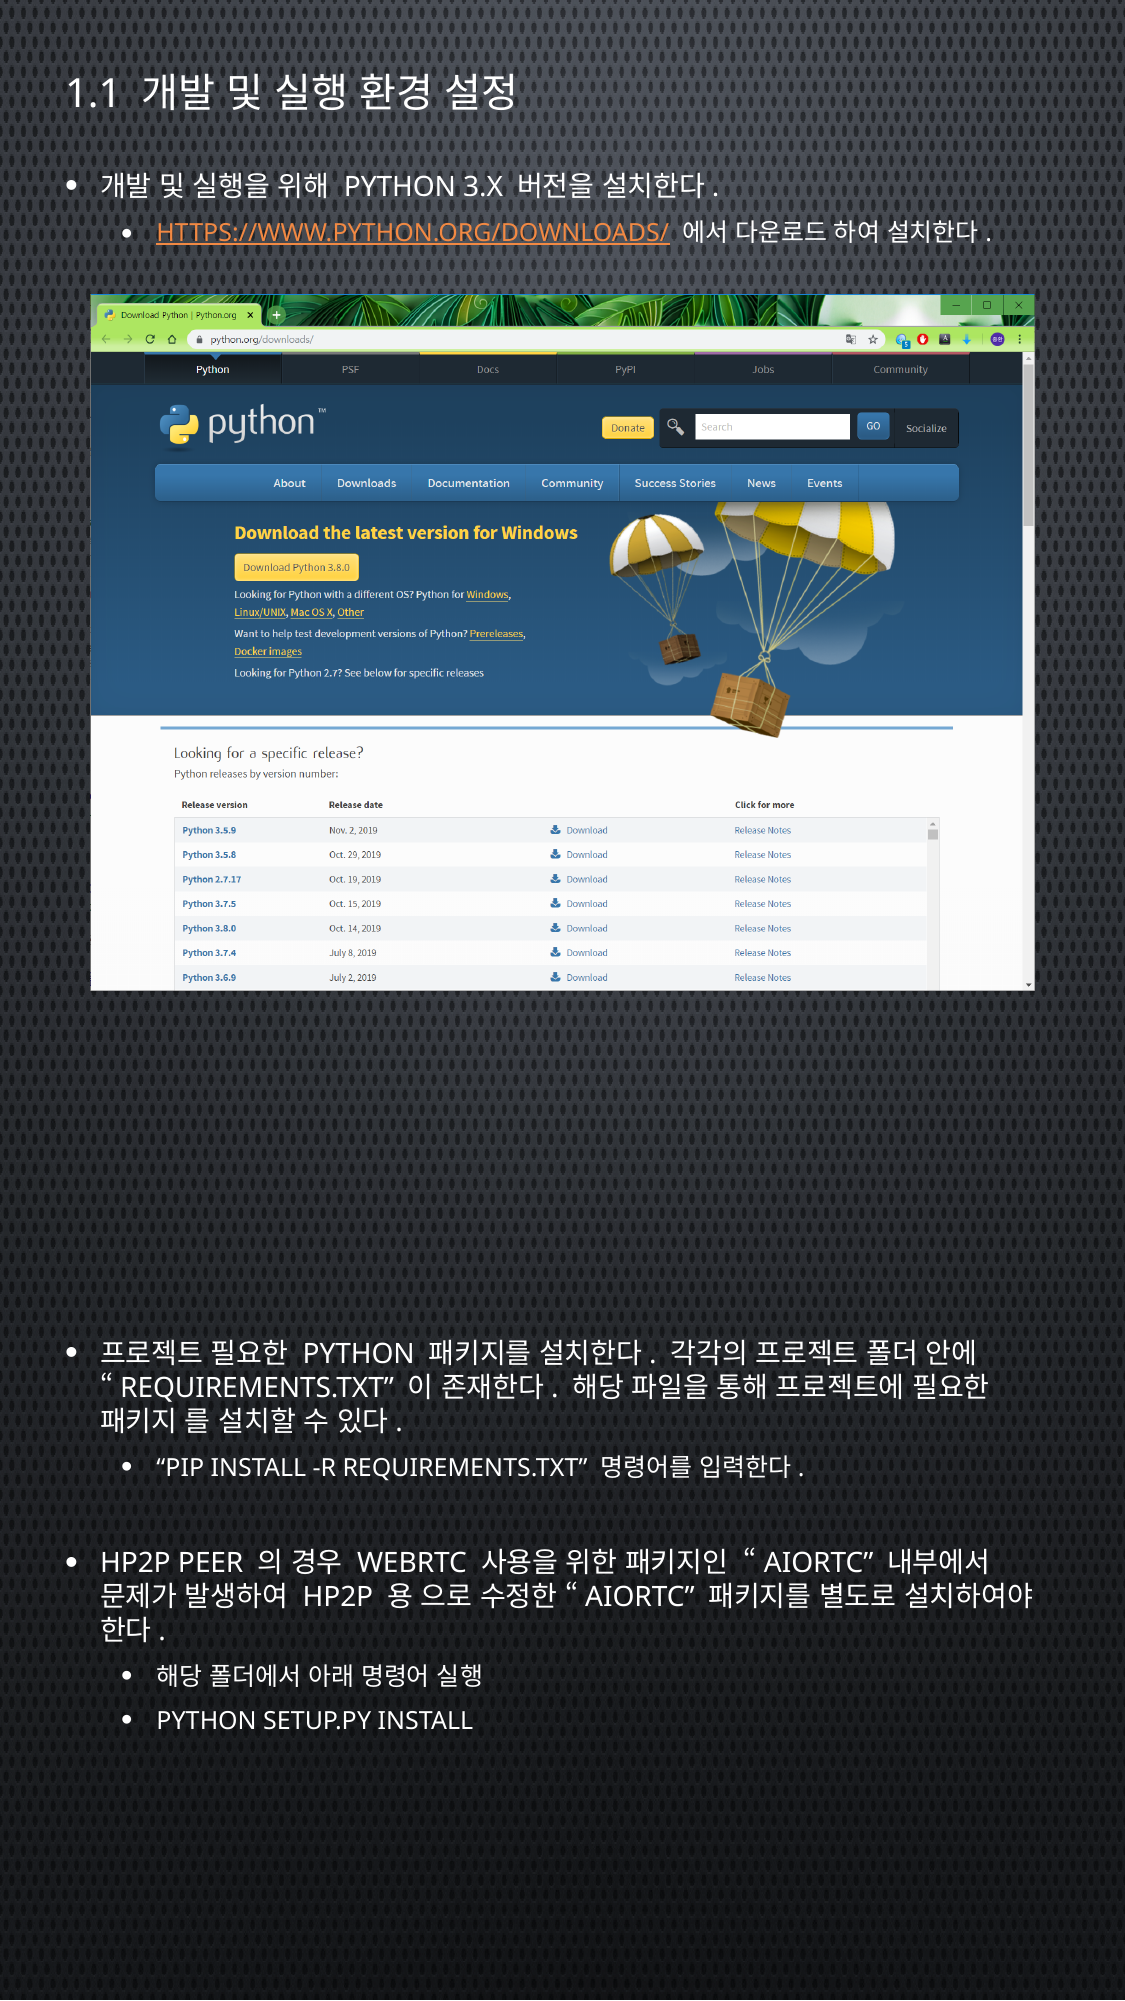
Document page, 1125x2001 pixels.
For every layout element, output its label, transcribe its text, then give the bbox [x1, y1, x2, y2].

title 1.1 개발 및 실행 환경 설정 [50, 59, 1080, 124]
list 개발 및 실행을 위해 python 3.X 버전을 설치한다. https://www.python.org/downloads/ 에서 다운로드 하여 설치한다. 프로젝트 필요한 Python 패키지를 설치한다. 각각의 프로젝트 폴더 안에 “requirements.txt” 이 존재한다. 해당 파일을 통해 프로젝트에 필요한 패키지 를 설치할 수 있다. “pip install -r requirements.txt” 명령어를 입력한다. HP2P peer 의 경우 Webrtc 사용을 위한 패키지인 “aiortc” 내부에서 문제가 발생하여 HP2P 용 으로 수정한 “aiortc” 패키지를 별도로 설치하여야 한다. 해당 폴더에서 아래 명령어 실행 Python setup.py install [50, 160, 1080, 1780]
picture [89, 294, 1036, 991]
